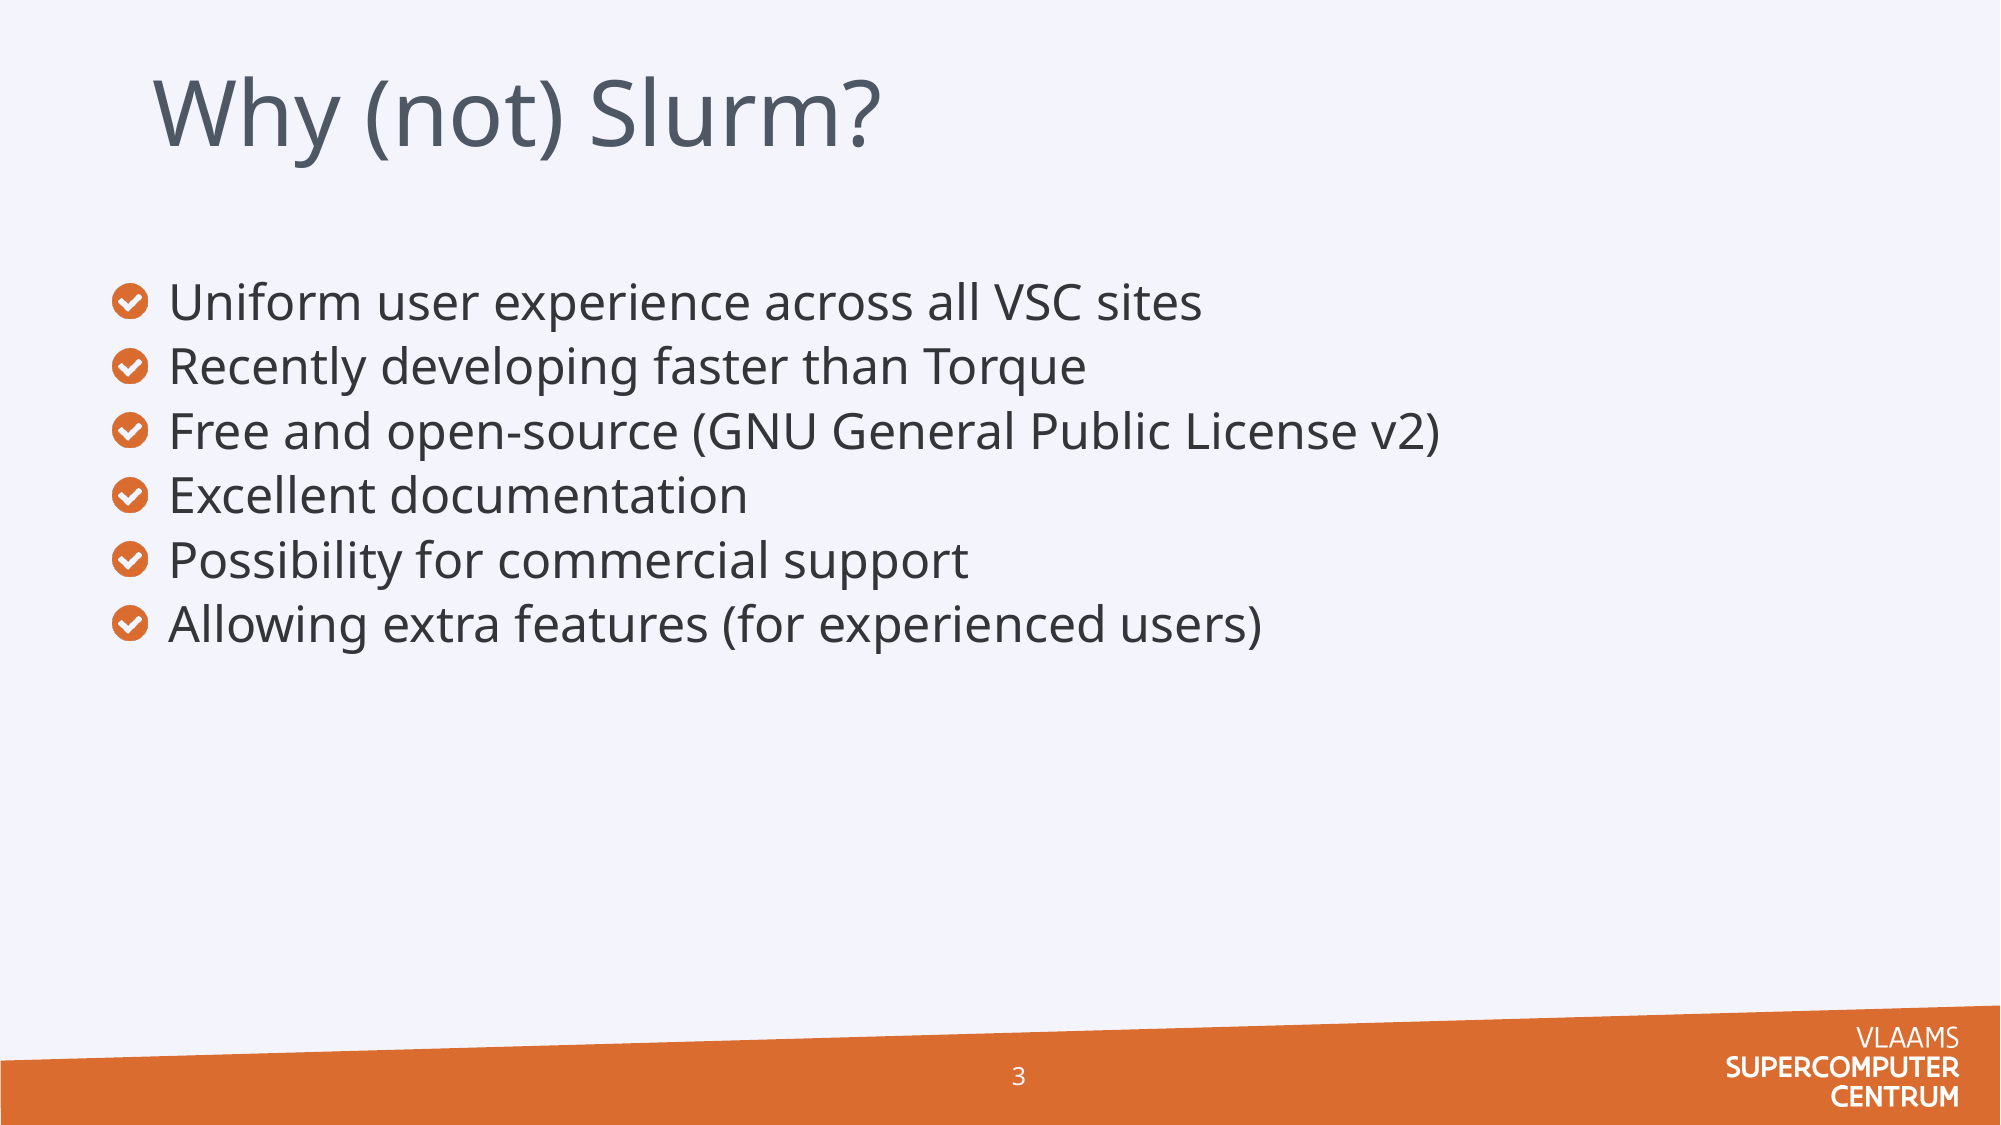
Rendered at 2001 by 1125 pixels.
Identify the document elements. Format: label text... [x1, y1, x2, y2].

picture [112, 348, 148, 384]
text_box Uniform user experience across all VSC sites Recently developing faster than Torque Free and open-source (GNU General Public License v2) Excellent documentation Possibility for commercial support Allowing extra features (for experienced users) [46, 207, 1954, 672]
picture [112, 412, 148, 448]
picture [112, 283, 148, 319]
slide_number 3 [958, 1047, 1042, 1108]
picture [1725, 1021, 1960, 1117]
text_box Why (not) Slurm? [137, 59, 1863, 208]
picture [112, 541, 148, 577]
picture [112, 477, 148, 513]
picture [112, 605, 148, 641]
